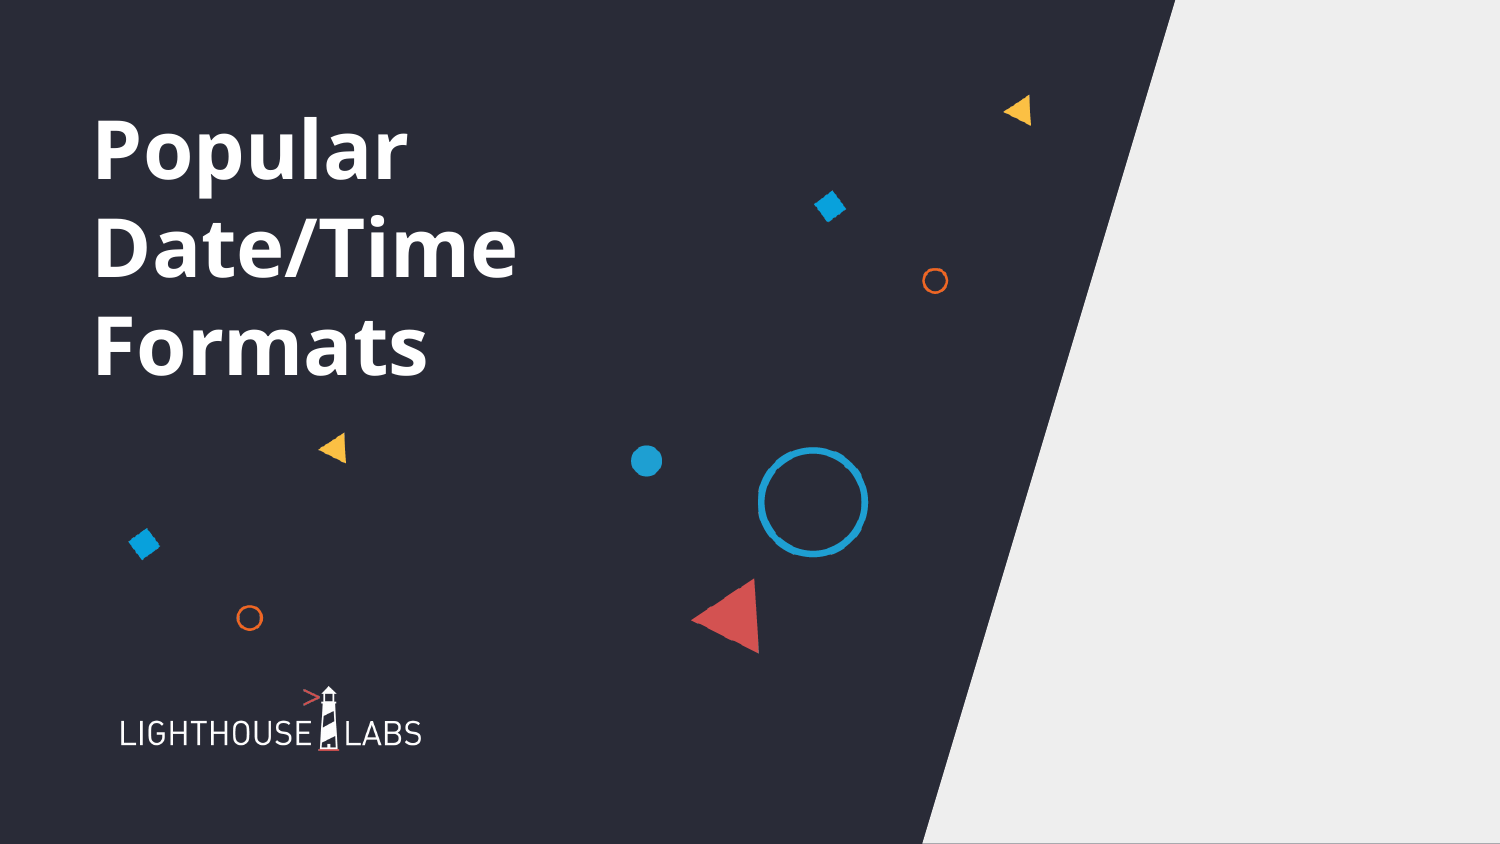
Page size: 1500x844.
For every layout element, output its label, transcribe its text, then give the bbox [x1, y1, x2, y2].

title Popular Date/Time Formats [76, 83, 841, 409]
text_box [922, 0, 1500, 844]
picture [120, 686, 422, 752]
picture [787, 52, 1061, 326]
picture [586, 383, 914, 710]
picture [101, 390, 375, 664]
